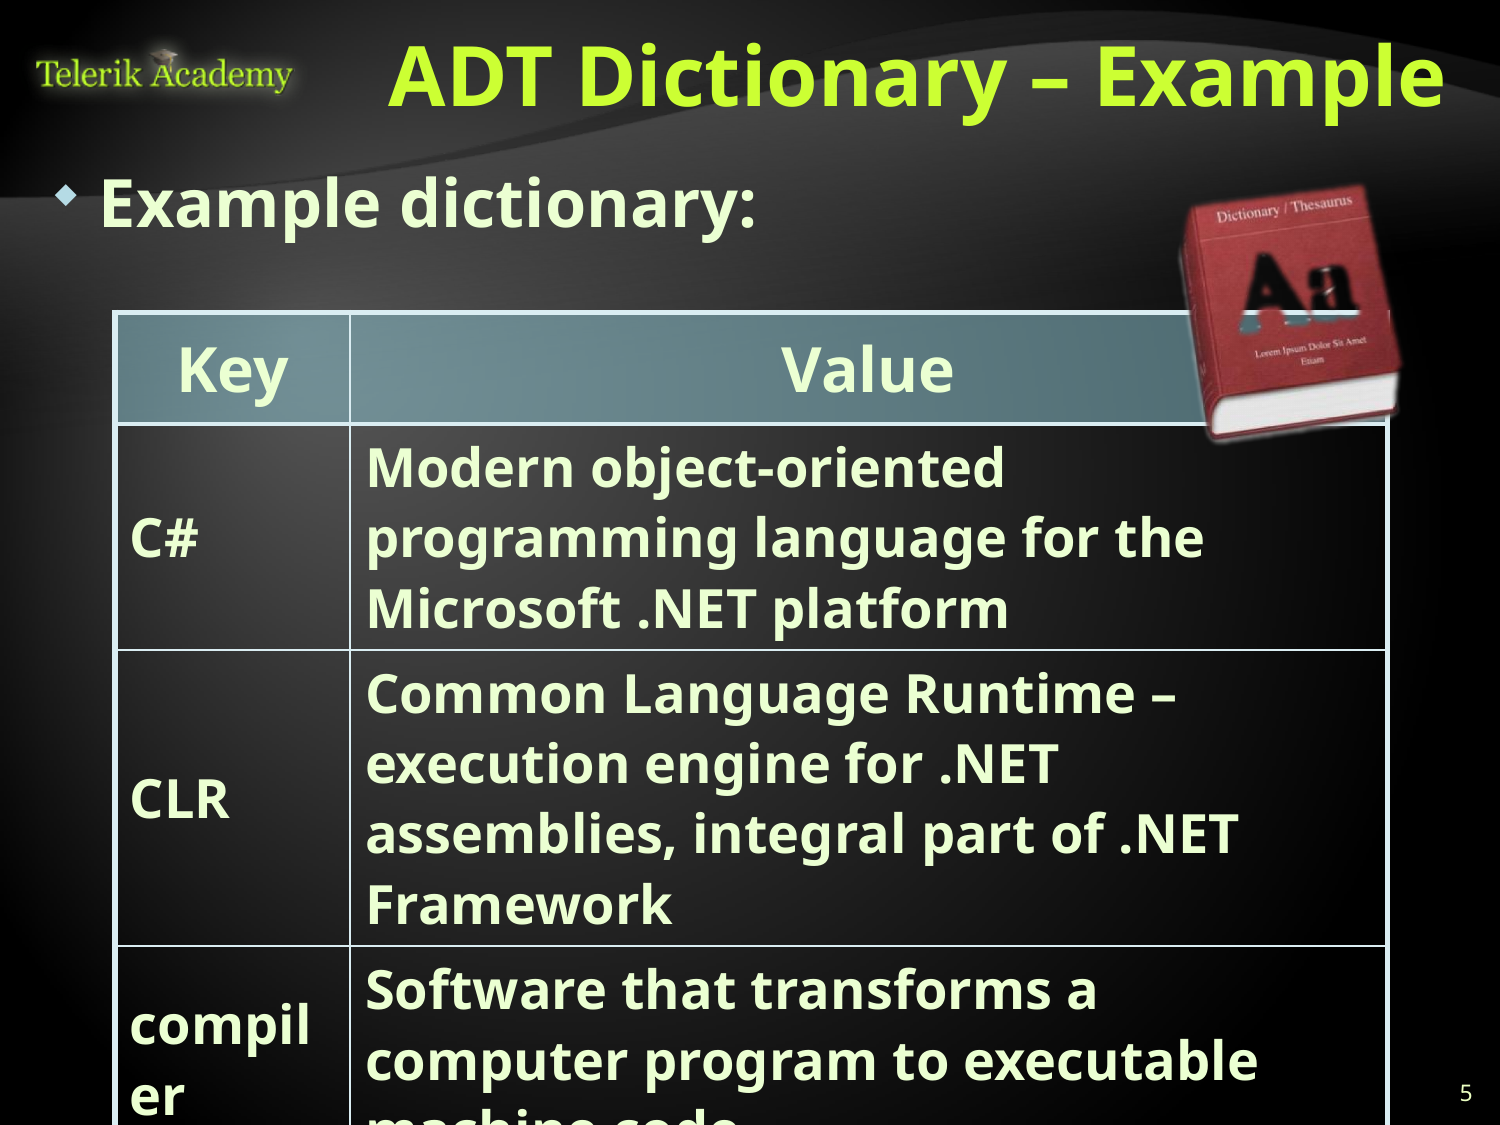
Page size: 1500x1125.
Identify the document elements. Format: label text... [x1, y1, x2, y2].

table_cell Modern object-oriented programming language for the Microsoft .NET platform [351, 426, 1385, 649]
picture [0, 0, 1500, 1125]
table_header Value [351, 315, 1142, 422]
picture [1149, 174, 1426, 451]
table_cell C# [118, 426, 349, 649]
picture [24, 37, 300, 108]
table_cell compiler [118, 947, 349, 1125]
table_cell Software that transforms a computer program to executable machine code [351, 947, 1385, 1125]
slide_number 5 [1412, 1074, 1488, 1113]
table_cell CLR [118, 651, 349, 945]
title ADT Dictionary – Example [300, 12, 1463, 149]
table_cell Common Language Runtime – execution engine for .NET assemblies, integral part of .NET Framework [351, 651, 1385, 945]
table_header Key [118, 315, 349, 422]
list Example dictionary: [37, 149, 1463, 1100]
